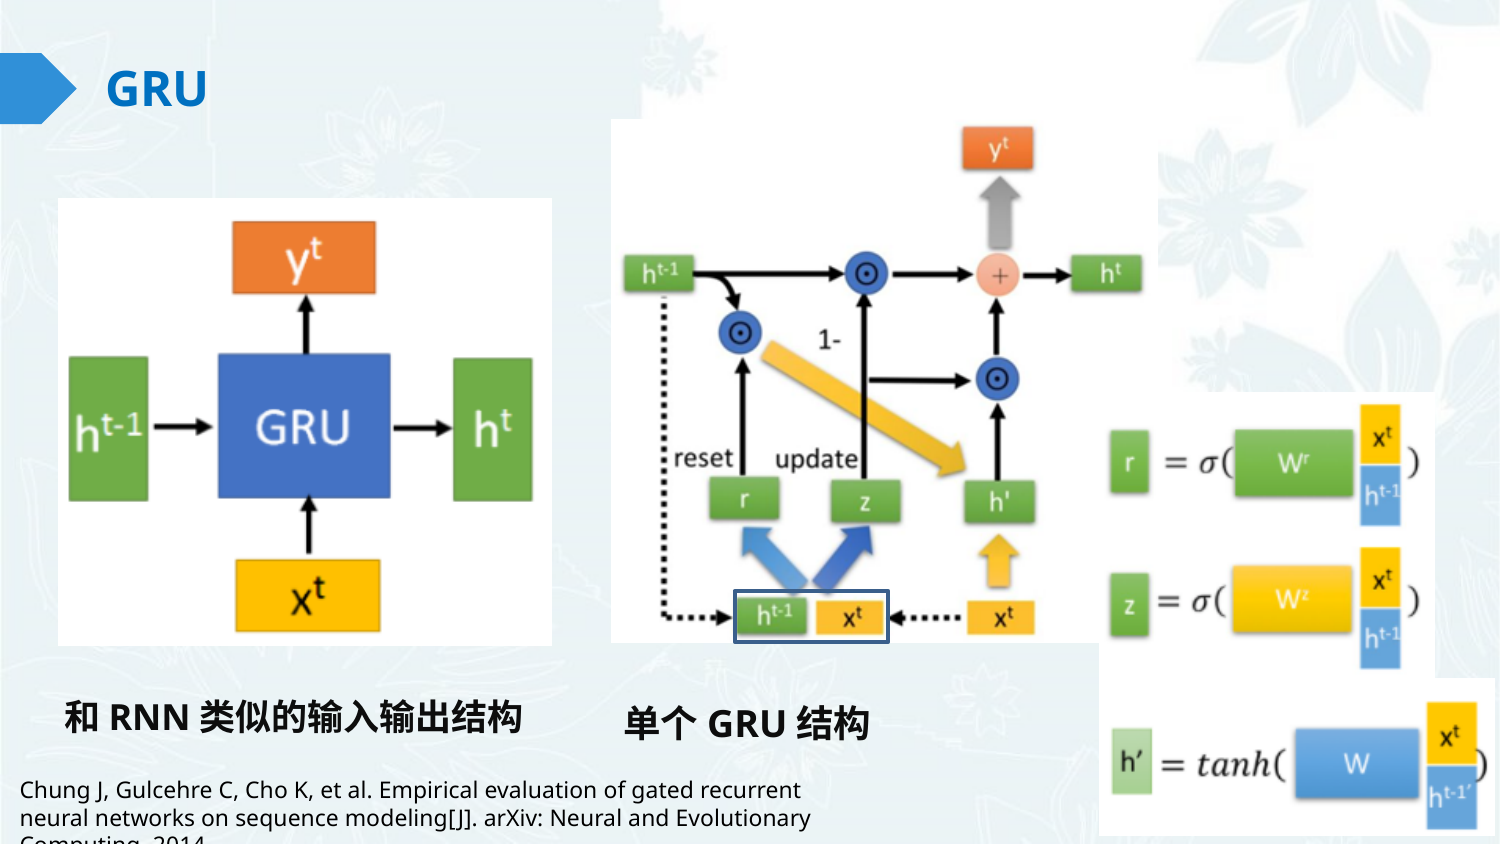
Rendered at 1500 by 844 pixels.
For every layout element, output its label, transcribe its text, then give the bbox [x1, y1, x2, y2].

text_box 单个GRU结构 [608, 683, 1029, 804]
picture [57, 198, 553, 646]
text_box 和RNN类似的输入输出结构 [49, 678, 601, 745]
text_box Chung J, Gulcehre C, Cho K, et al. Empirical evaluation of gated recurrent neural networks on sequence modeling[J]. arXiv: Neural and Evolutionary Computing, 2014. [4, 768, 855, 844]
title GRU [90, 49, 1441, 124]
picture [611, 118, 1496, 837]
